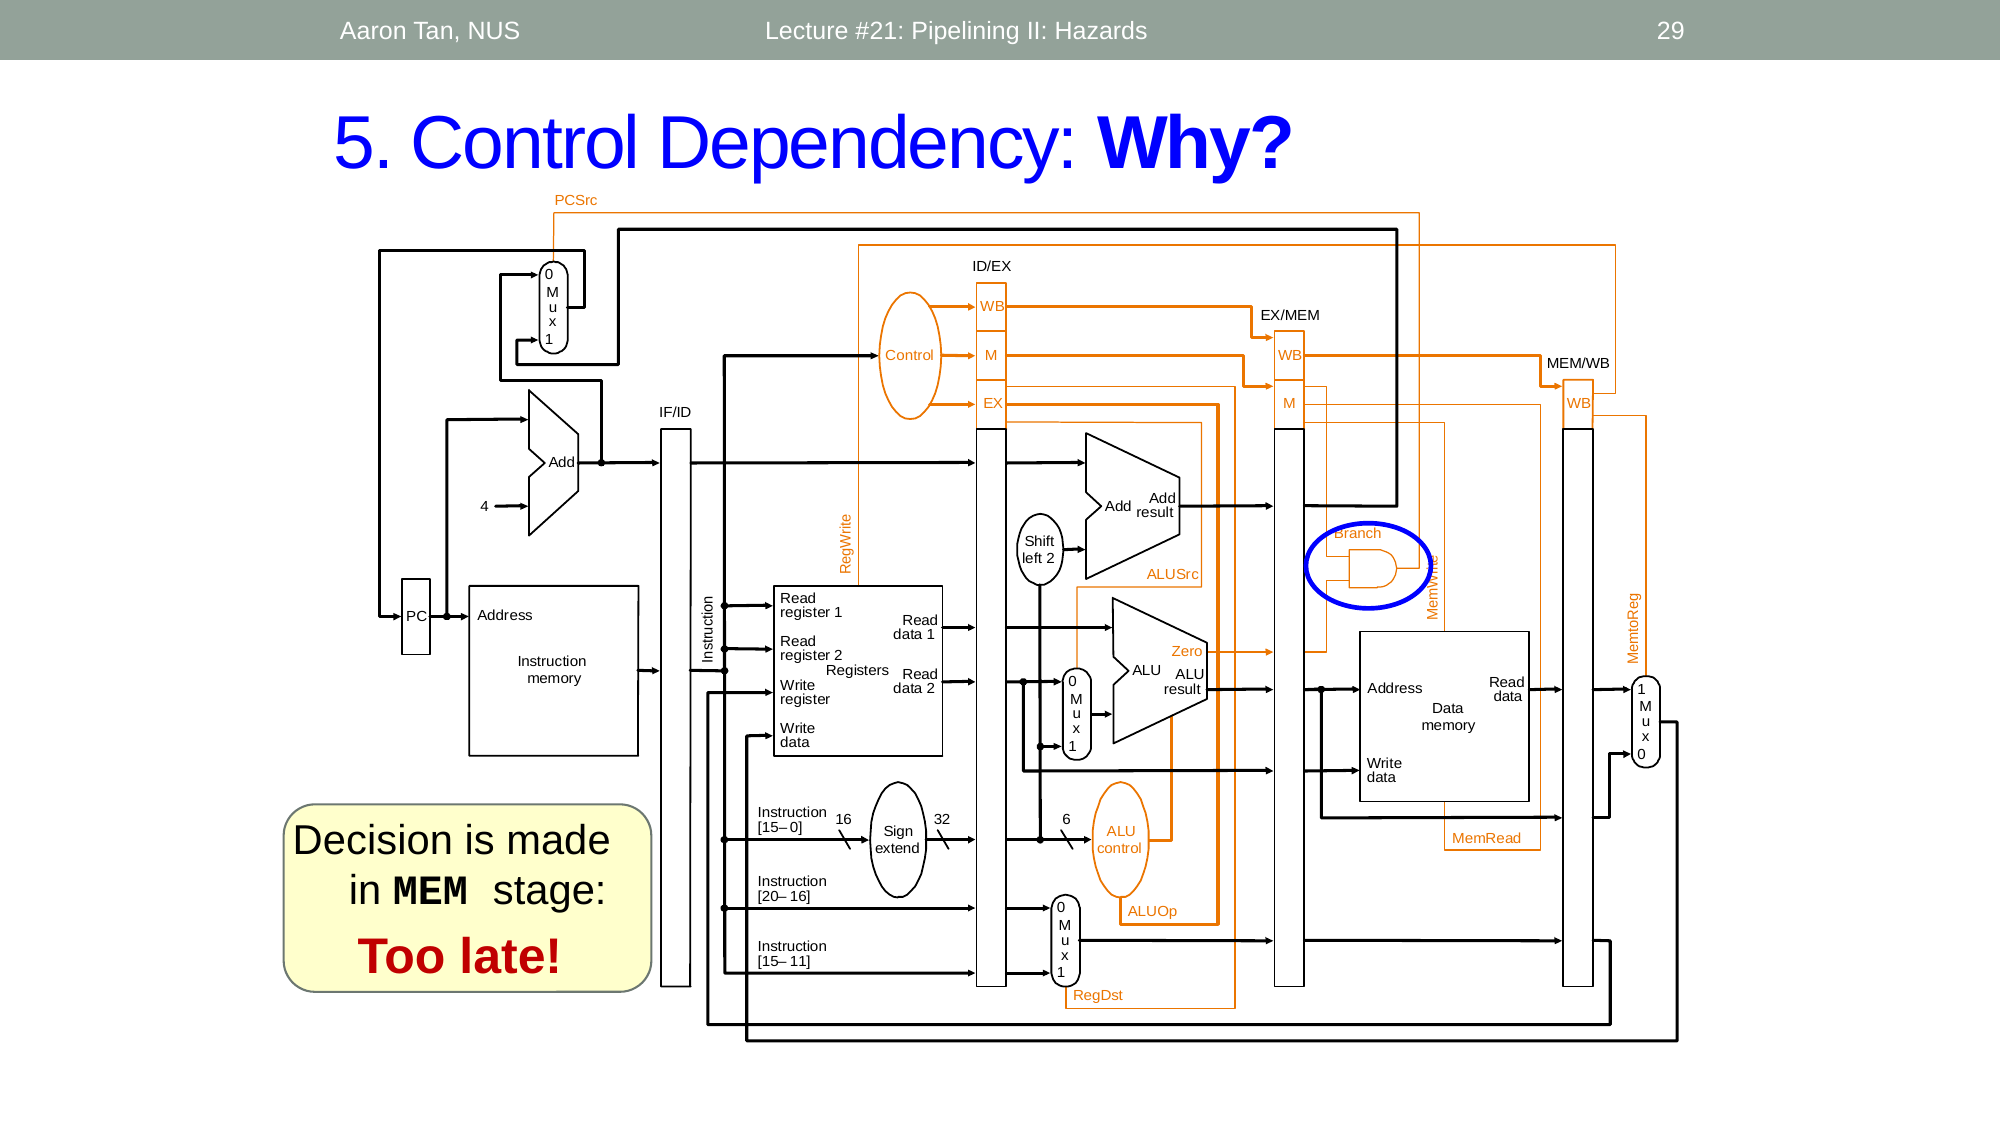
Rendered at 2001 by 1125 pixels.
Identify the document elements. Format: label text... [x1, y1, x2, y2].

slide_number 29 [1558, 3, 1700, 57]
slide_number Aaron Tan, NUS [324, 3, 800, 57]
title 5. Control Dependency: Why? [318, 86, 1700, 192]
text_box Decision is made in MEM stage: Too late! [281, 802, 373, 994]
picture [376, 191, 1682, 1047]
footer Lecture #21: Pipelining II: Hazards [800, 3, 1558, 57]
